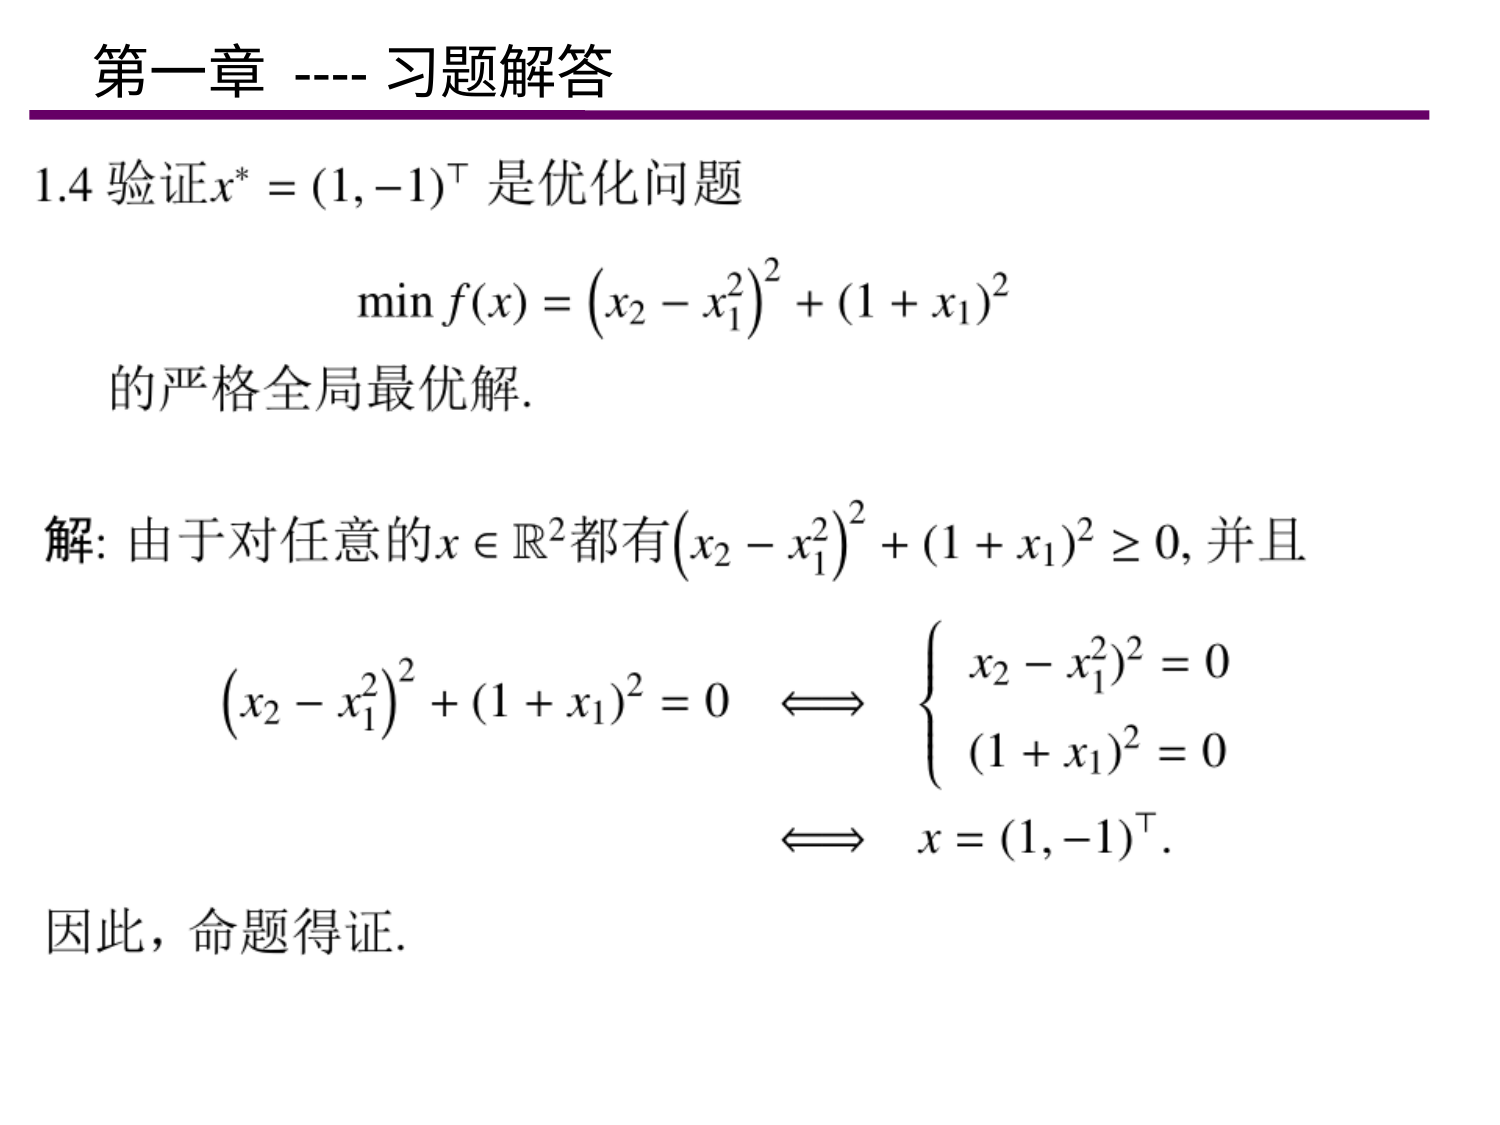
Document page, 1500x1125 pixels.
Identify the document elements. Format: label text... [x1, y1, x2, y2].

picture [29, 148, 1111, 425]
text_box 第一章 ----习题解答 [76, 24, 1311, 114]
picture [29, 491, 1339, 972]
